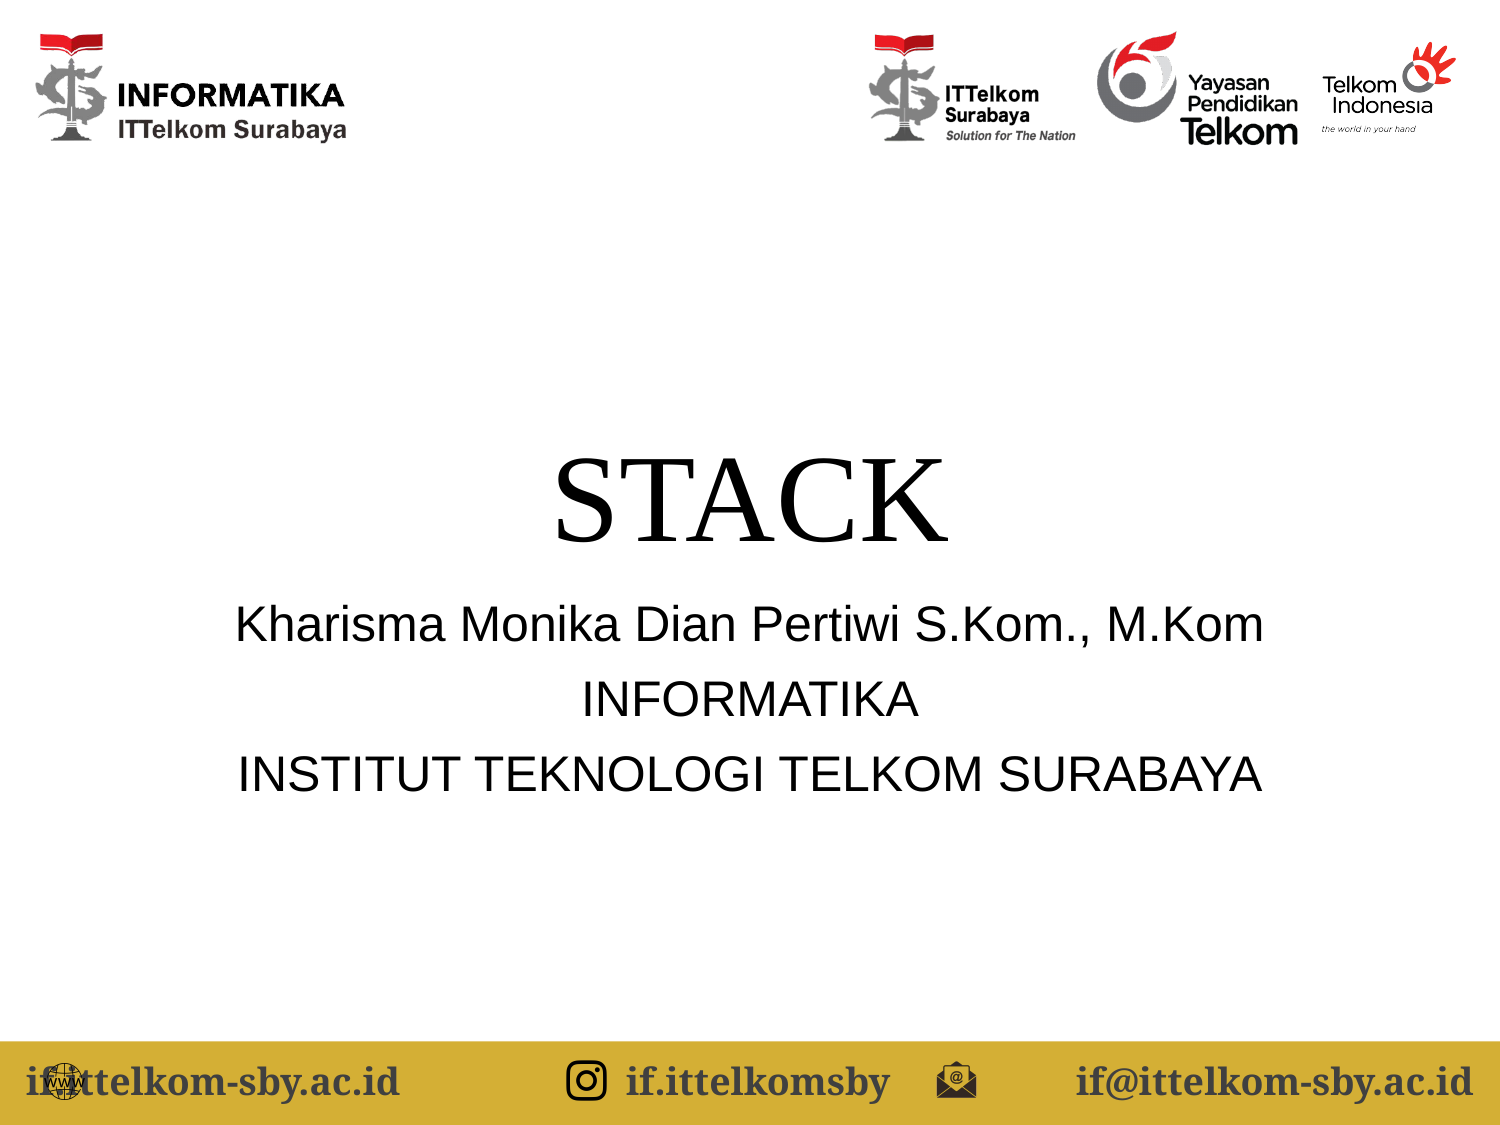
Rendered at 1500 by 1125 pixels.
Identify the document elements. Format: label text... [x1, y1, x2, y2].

picture [33, 28, 351, 147]
title STACK [112, 184, 1388, 576]
picture [867, 28, 1082, 147]
picture [1094, 28, 1300, 147]
subtitle Kharisma Monika Dian Pertiwi S.Kom., M.Kom INFORMATIKA INSTITUT TEKNOLOGI TELKOM SURABAYA [187, 590, 1313, 863]
picture [1312, 28, 1466, 147]
